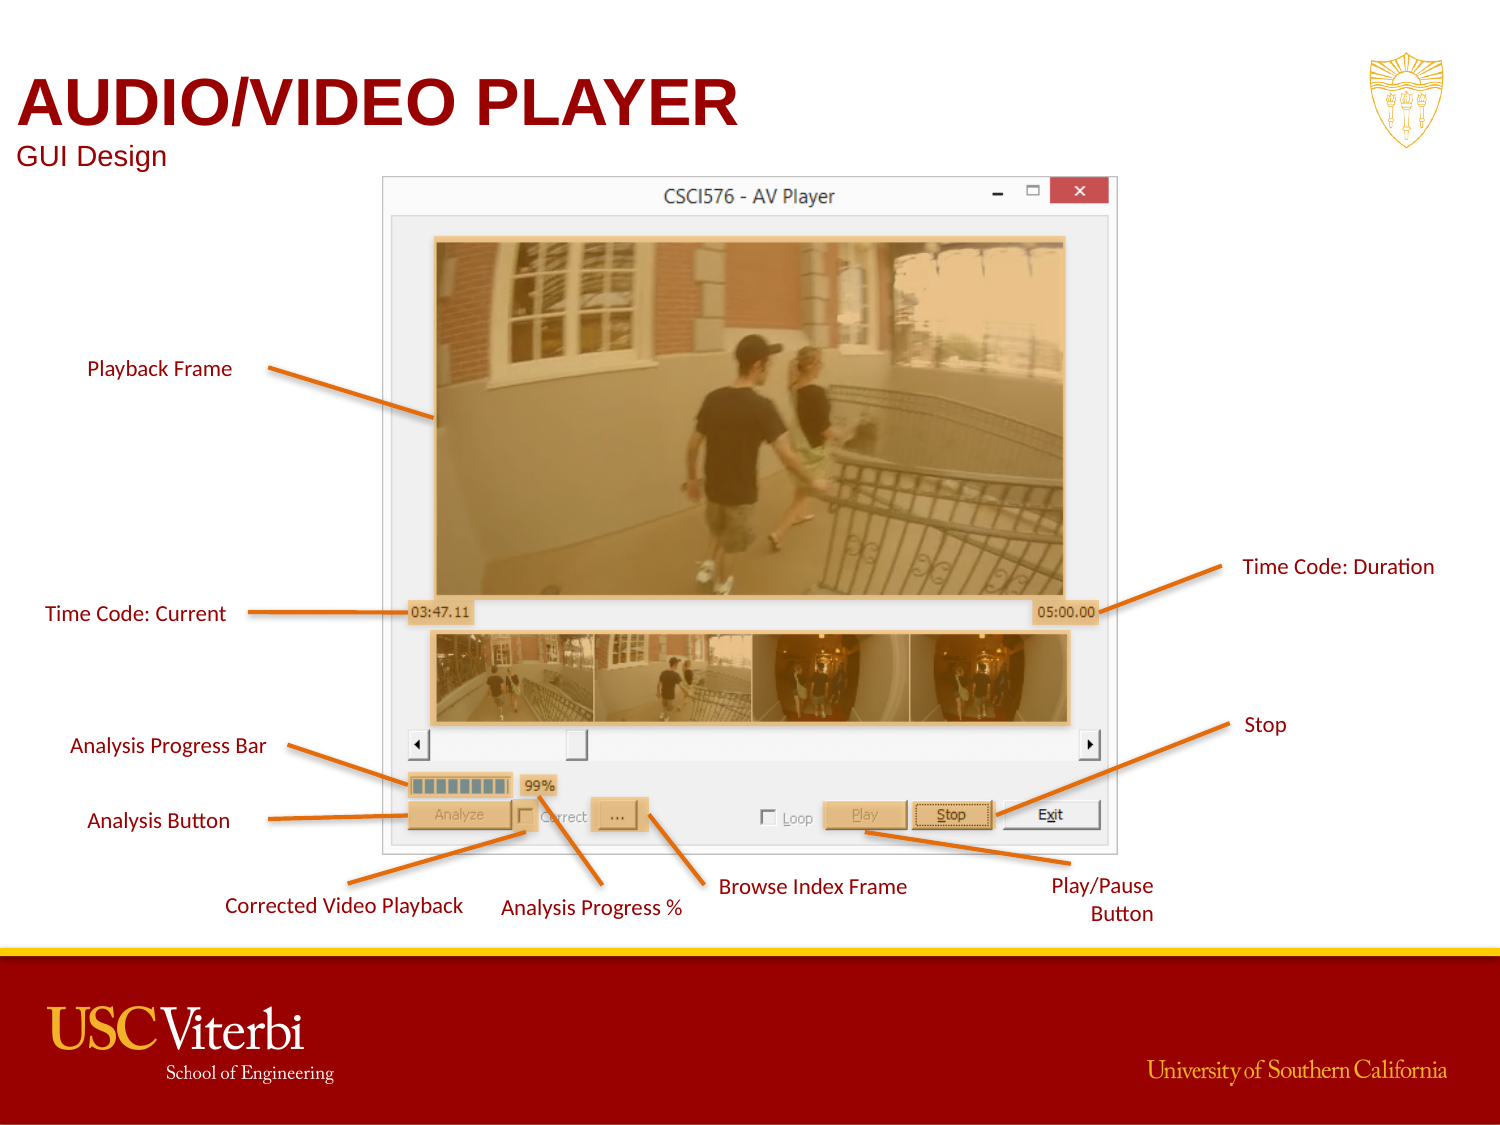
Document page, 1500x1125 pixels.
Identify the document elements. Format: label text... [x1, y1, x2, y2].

text_box Browse Index Frame [704, 864, 972, 906]
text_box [864, 831, 1071, 864]
picture [381, 176, 1119, 856]
text_box Analysis Progress % [486, 885, 719, 928]
text_box Analysis Button [72, 797, 269, 841]
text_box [648, 814, 705, 886]
text_box Time Code: Current [30, 591, 248, 634]
picture [1147, 1059, 1447, 1086]
text_box Analysis Progress Bar [55, 723, 288, 766]
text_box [538, 796, 603, 886]
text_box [287, 744, 408, 786]
text_box Stop [1229, 702, 1328, 745]
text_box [267, 367, 434, 419]
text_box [347, 831, 527, 884]
text_box AUDIO/VIDEO PLAYER GUI Design [1, 0, 1499, 236]
picture [47, 1006, 334, 1084]
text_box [267, 815, 408, 820]
text_box Time Code: Duration [1221, 544, 1450, 587]
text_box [1098, 565, 1223, 613]
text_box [995, 723, 1230, 816]
text_box Corrected Video Playback [210, 883, 485, 926]
text_box Play/Pause Button [972, 863, 1169, 934]
text_box Playback Frame [72, 346, 269, 389]
